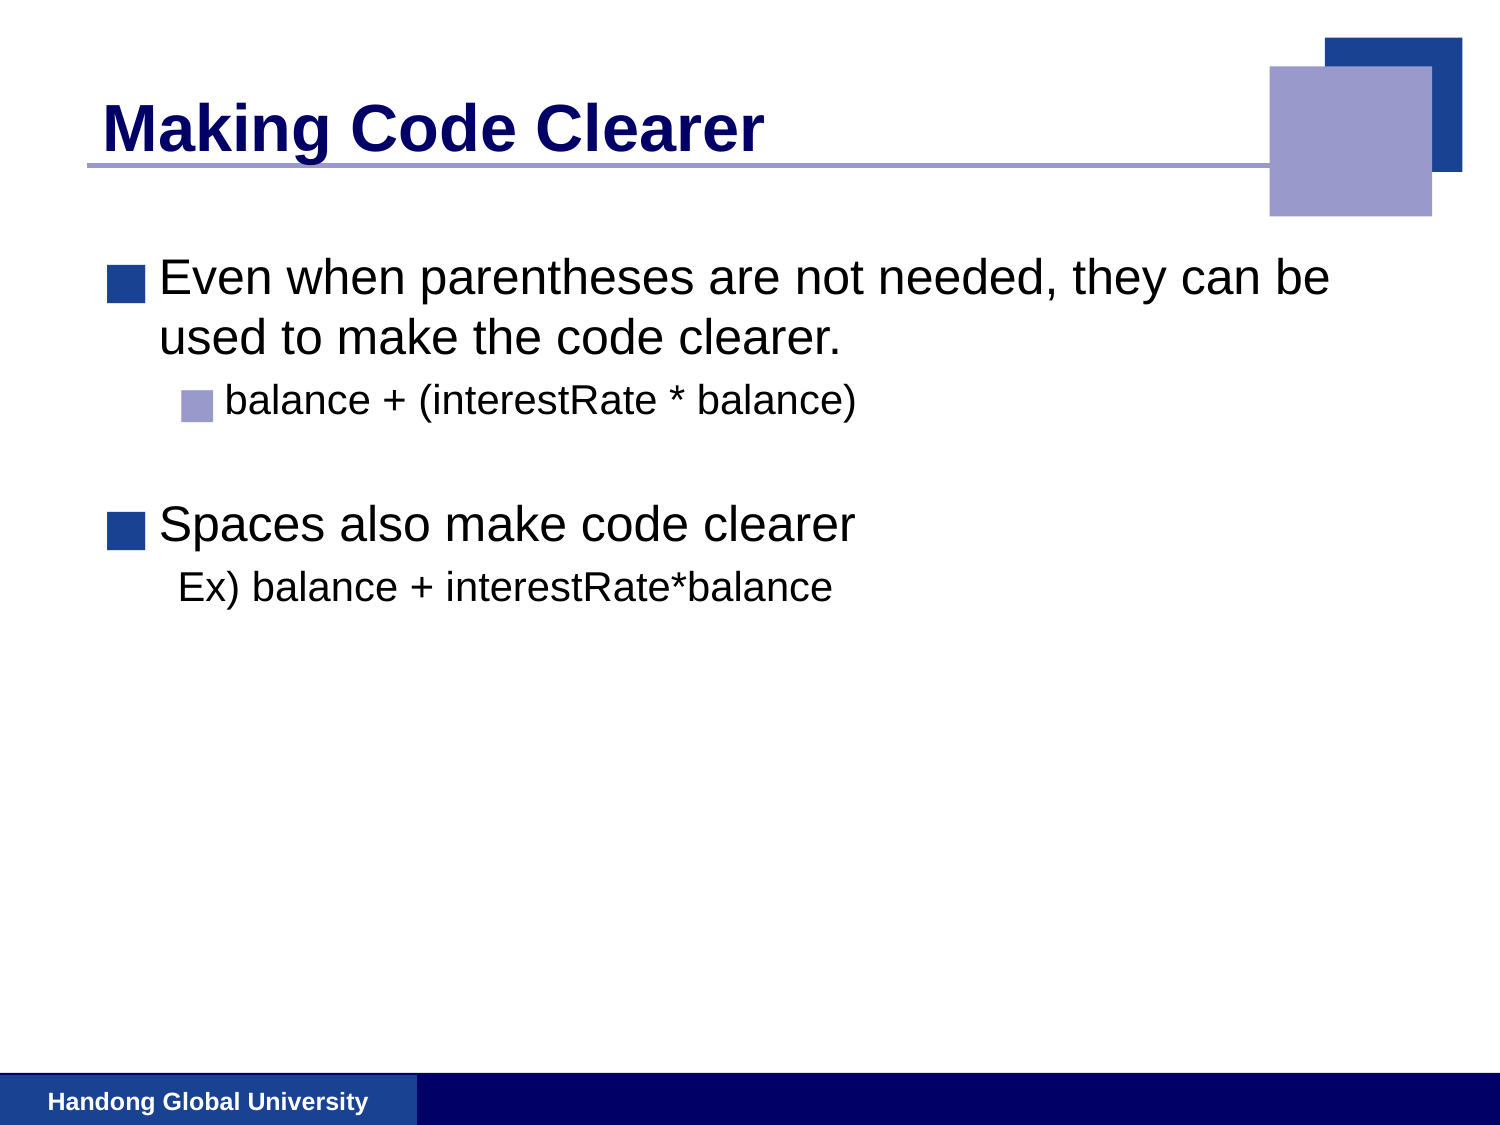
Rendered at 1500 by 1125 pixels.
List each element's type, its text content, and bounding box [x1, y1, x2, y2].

list Even when parentheses are not needed, they can be used to make the code clearer. balance + (interestRate * balance) Spaces also make code clearer Ex) balance + interestRate*balance [87, 237, 1425, 1013]
title Making Code Clearer [87, 46, 1238, 172]
